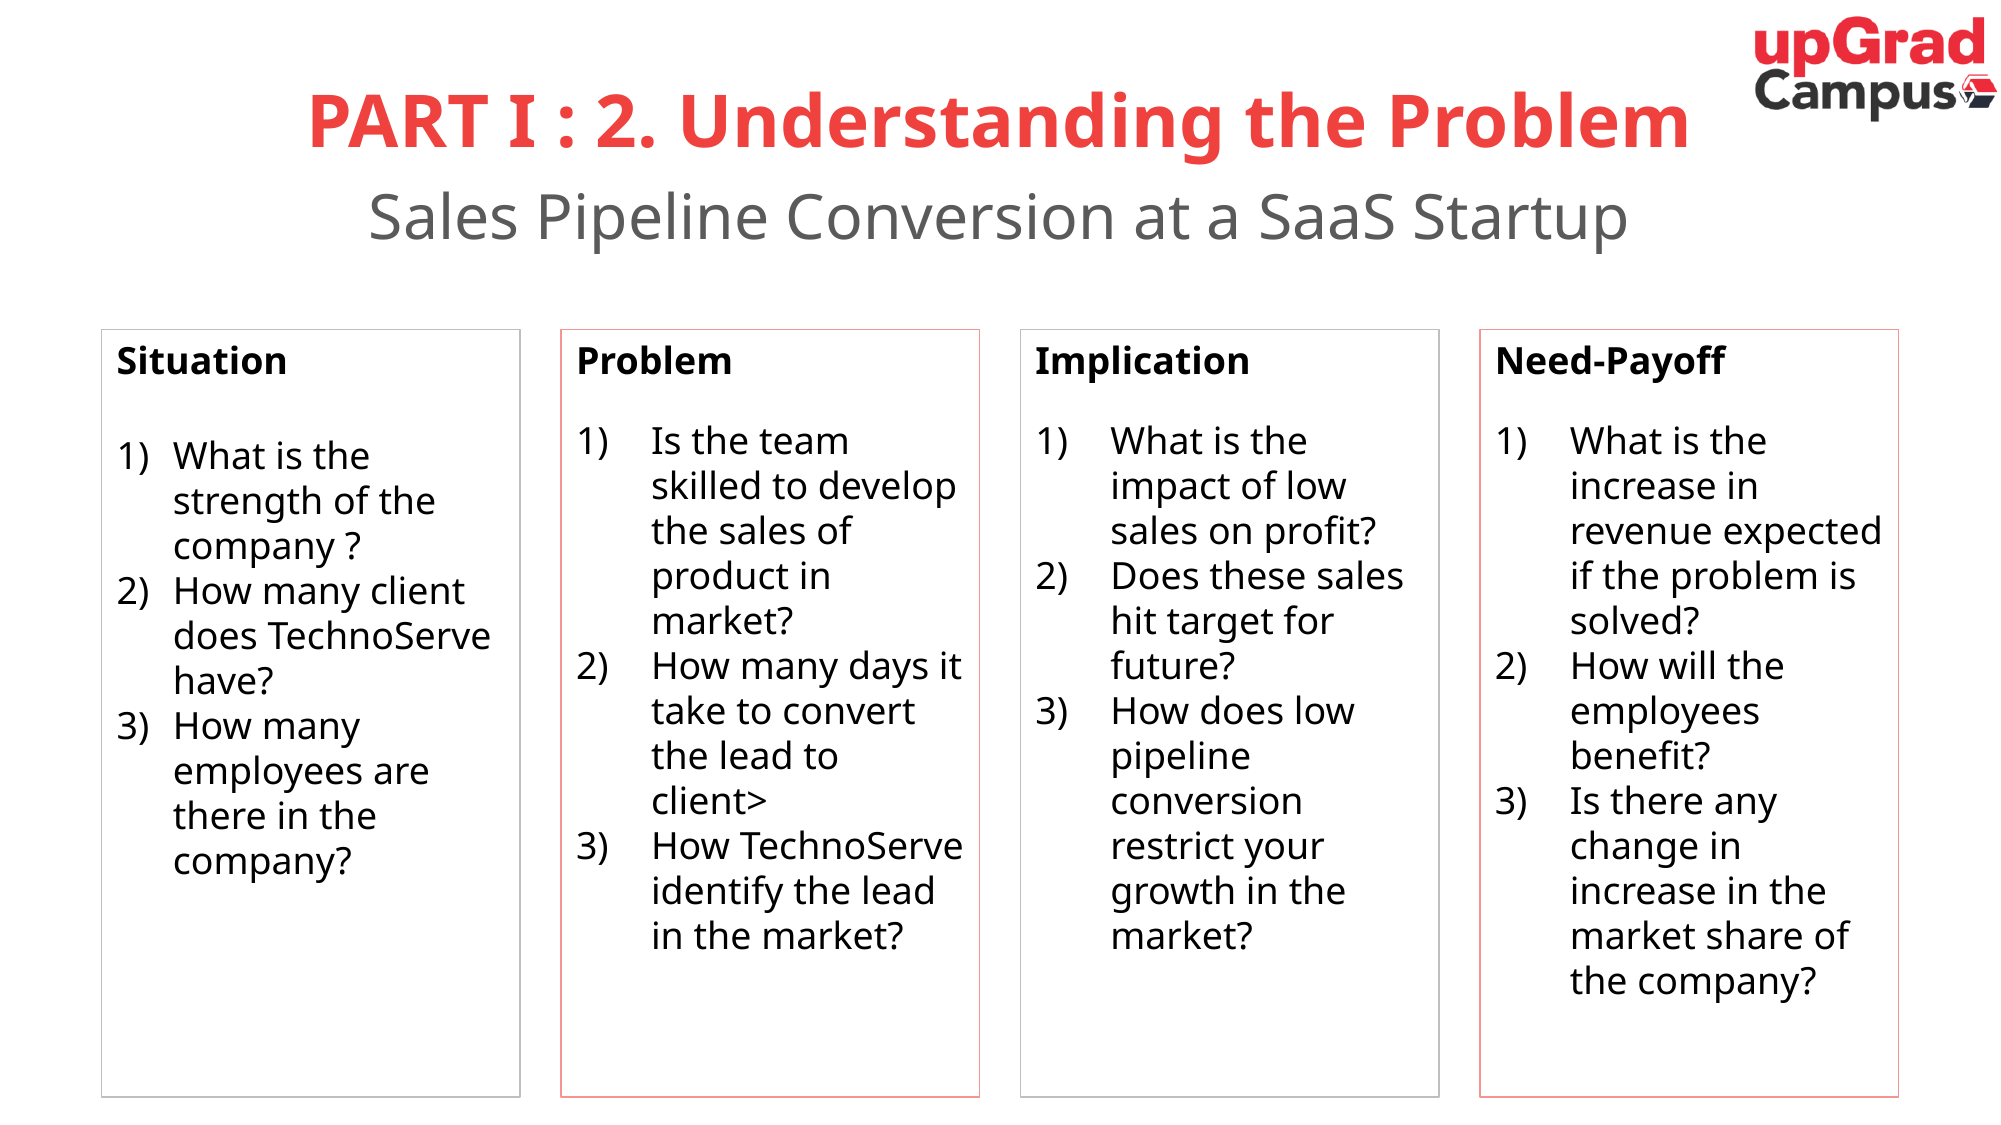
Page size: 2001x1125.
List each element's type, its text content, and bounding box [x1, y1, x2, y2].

title PART I : 2. Understanding the Problem Sales Pipeline Conversion at a SaaS Startup [137, 59, 1863, 278]
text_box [101, 329, 1899, 1098]
picture [1749, 7, 2000, 129]
